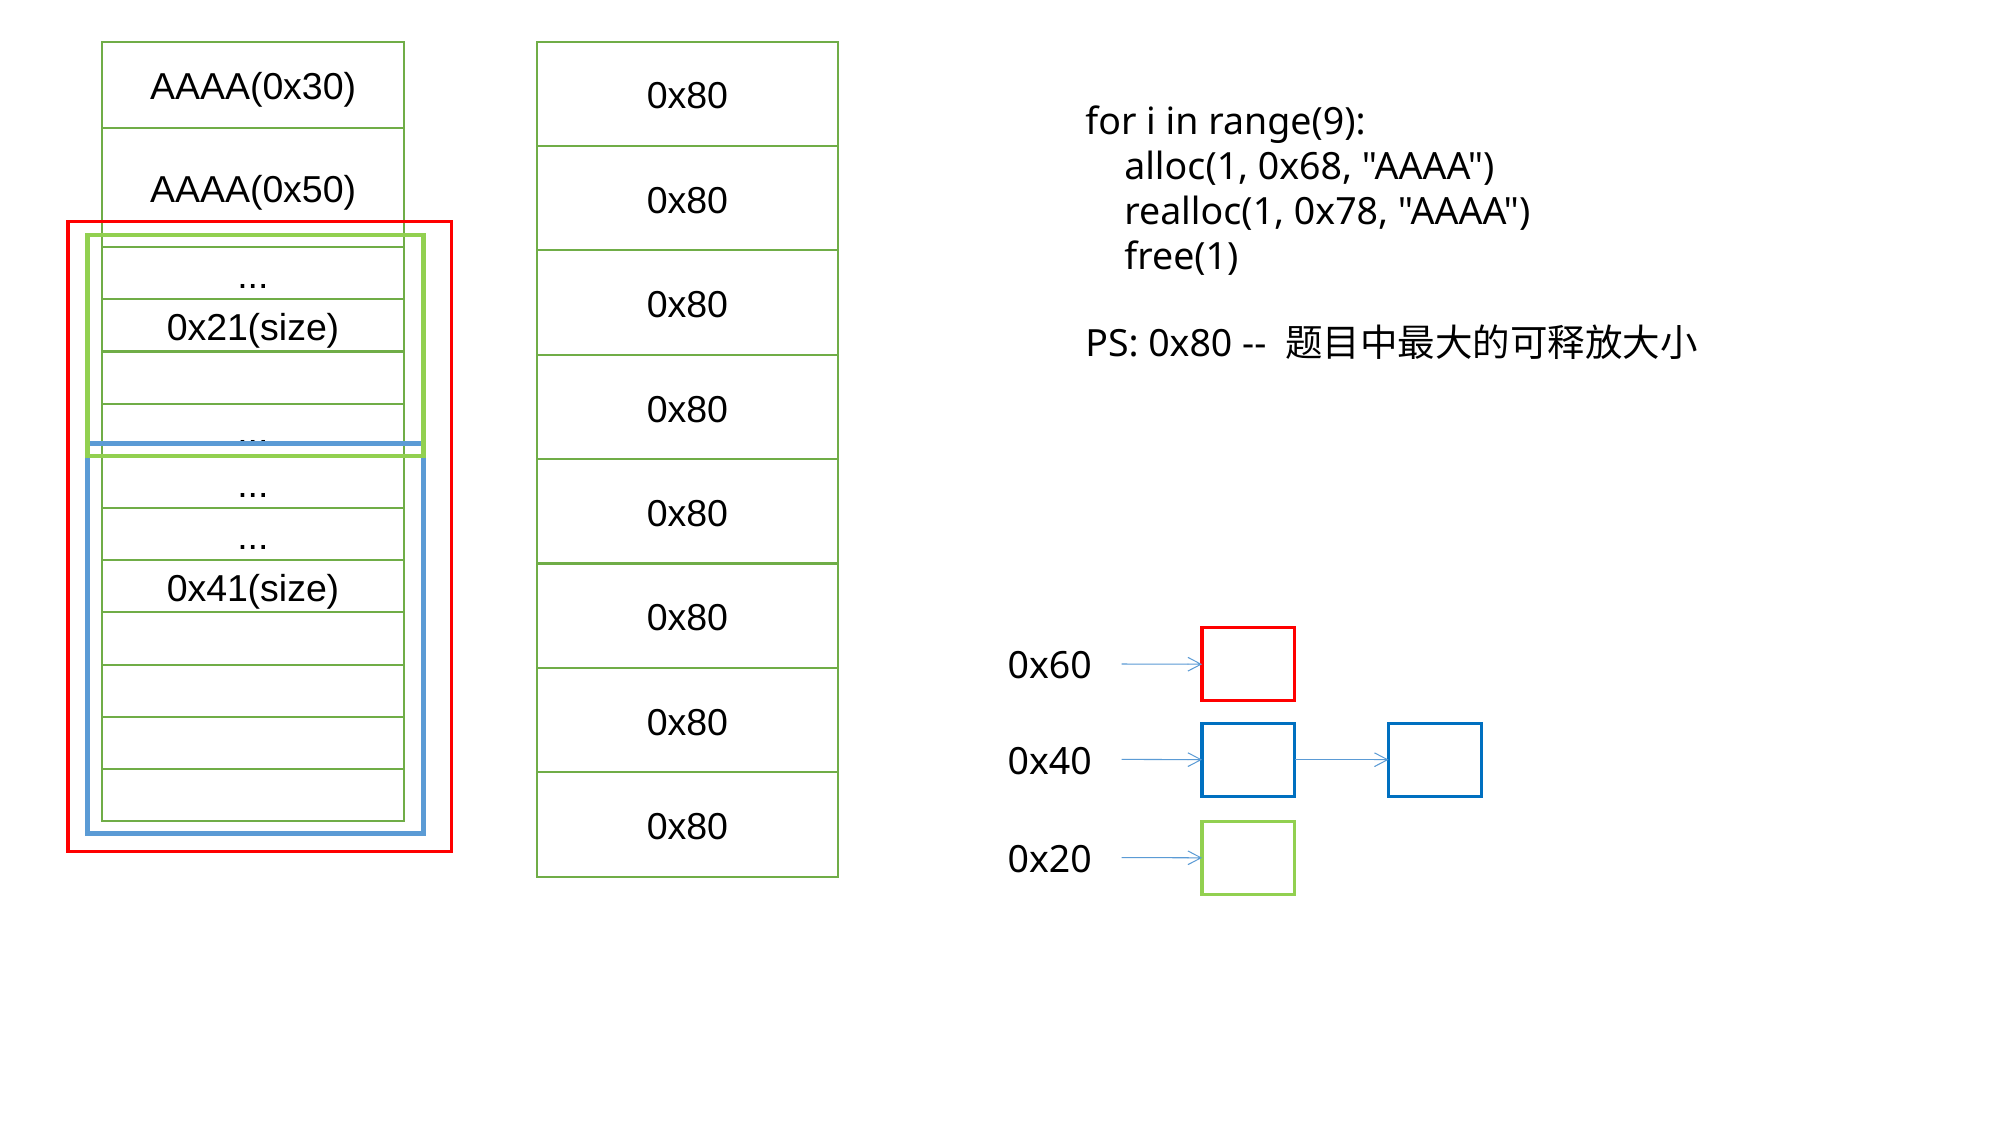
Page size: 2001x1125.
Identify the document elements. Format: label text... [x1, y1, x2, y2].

text_box 0x60 [993, 634, 1122, 694]
text_box [1201, 722, 1296, 797]
text_box 0x80 [536, 249, 839, 354]
text_box [1201, 820, 1296, 895]
text_box 0x20 [993, 827, 1122, 888]
text_box for i in range(9): alloc(1, 0x68, "AAAA") realloc(1, 0x78, "AAAA") free(1) [1070, 89, 1799, 284]
text_box [1201, 627, 1296, 702]
text_box 0x80 [536, 458, 839, 563]
text_box 0x40 [993, 729, 1122, 790]
text_box 0x80 [536, 667, 839, 771]
text_box [86, 457, 424, 834]
text_box [86, 234, 424, 457]
text_box 0x80 [536, 771, 839, 878]
text_box 0x80 [536, 145, 839, 249]
text_box [1387, 722, 1482, 797]
text_box 0x80 [536, 563, 839, 667]
text_box AAAA(0x50) [101, 127, 405, 221]
text_box PS: 0x80 -- 题目中最大的可释放大小 [1070, 311, 1799, 372]
text_box 0x80 [536, 354, 839, 458]
text_box AAAA(0x30) [101, 41, 405, 127]
text_box [67, 221, 452, 852]
text_box 0x80 [536, 41, 839, 145]
